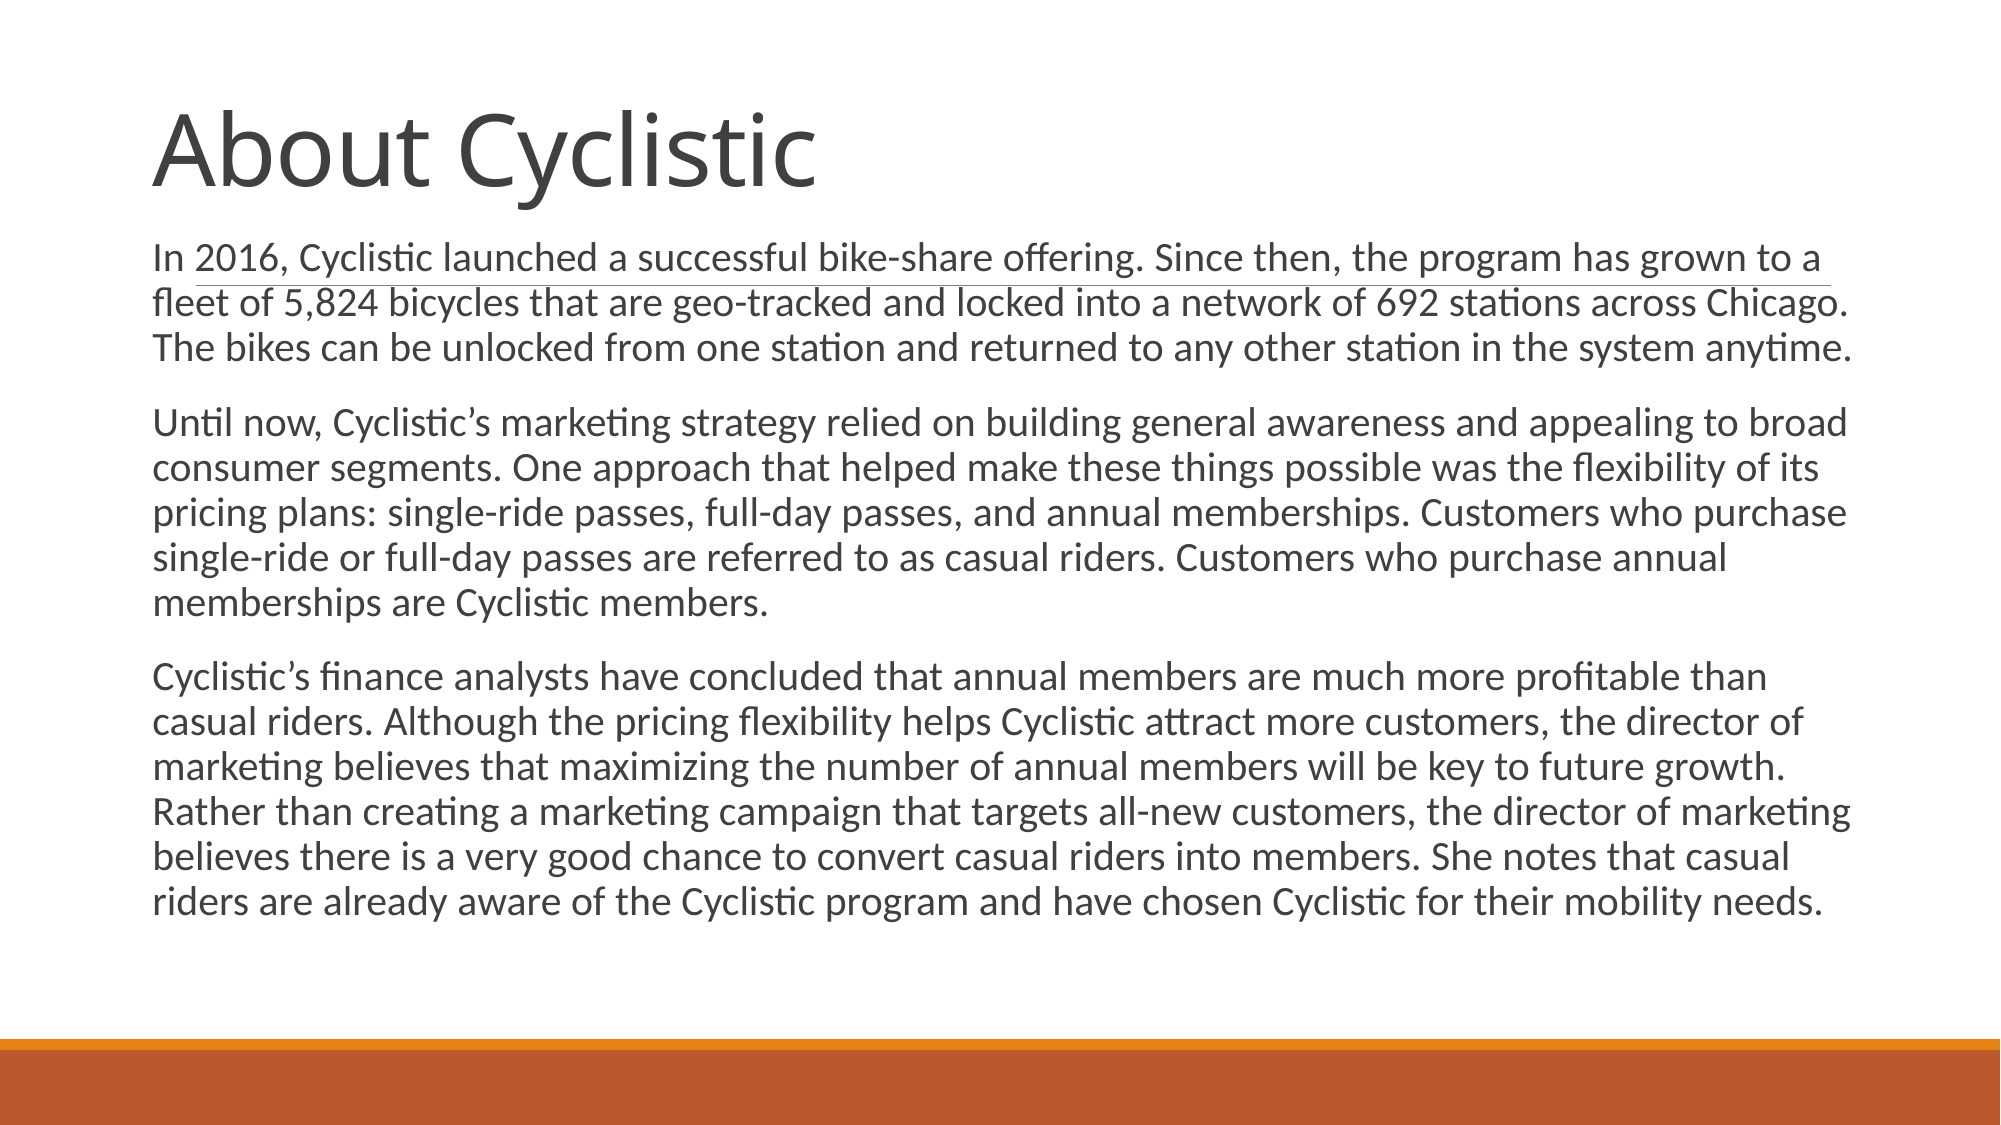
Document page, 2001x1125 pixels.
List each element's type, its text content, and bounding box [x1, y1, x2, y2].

title About Cyclistic [137, 59, 1863, 215]
list In 2016, Cyclistic launched a successful bike-share offering. Since then, the program has grown to a fleet of 5,824 bicycles that are geo-tracked and locked into a network of 692 stations across Chicago. The bikes can be unlocked from one station and returned to any other station in the system anytime. Until now, Cyclistic’s marketing strategy relied on building general awareness and appealing to broad consumer segments. One approach that helped make these things possible was the flexibility of its pricing plans: single-ride passes, full-day passes, and annual memberships. Customers who purchase single-ride or full-day passes are referred to as casual riders. Customers who purchase annual memberships are Cyclistic members. Cyclistic’s finance analysts have concluded that annual members are much more profitable than casual riders. Although the pricing flexibility helps Cyclistic attract more customers, the director of marketing believes that maximizing the number of annual members will be key to future growth. Rather than creating a marketing campaign that targets all-new customers, the director of marketing believes there is a very good chance to convert casual riders into members. She notes that casual riders are already aware of the Cyclistic program and have chosen Cyclistic for their mobility needs. [137, 228, 1863, 1014]
